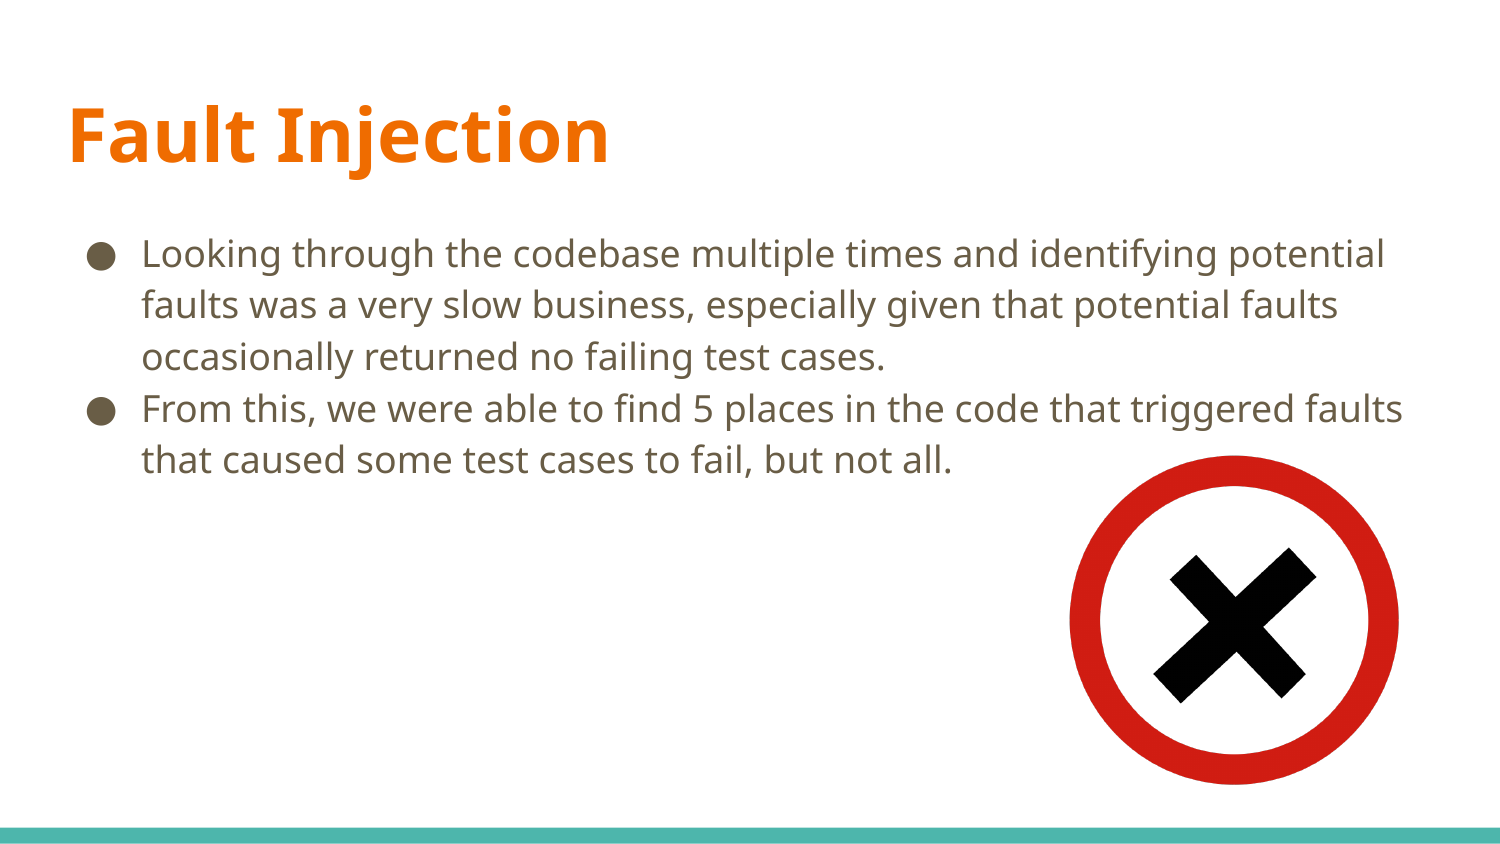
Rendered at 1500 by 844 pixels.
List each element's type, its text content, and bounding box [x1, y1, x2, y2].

title Fault Injection [51, 72, 1449, 189]
picture [1035, 421, 1434, 820]
list Looking through the codebase multiple times and identifying potential faults was a very slow business, especially given that potential faults occasionally returned no failing test cases. From this, we were able to find 5 places in the code that triggered faults that caused some test cases to fail, but not all. [51, 207, 1449, 750]
